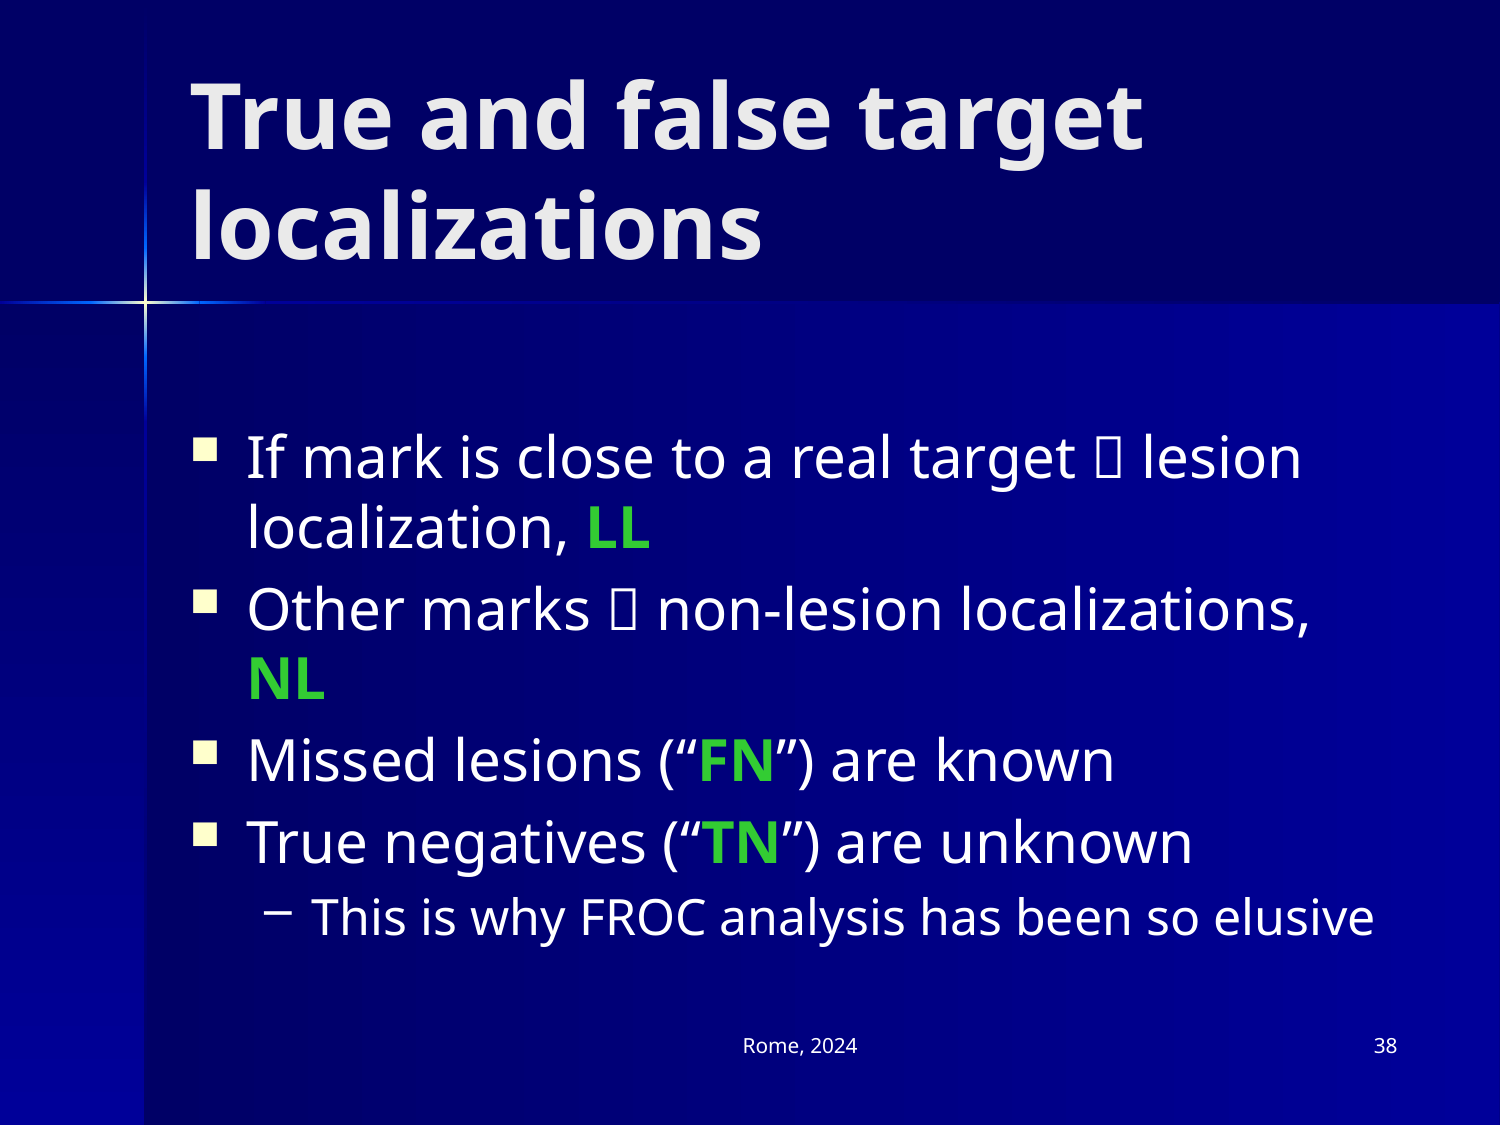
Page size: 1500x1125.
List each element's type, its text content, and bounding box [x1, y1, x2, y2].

list If mark is close to a real target  lesion localization, LL Other marks  non-lesion localizations, NL Missed lesions (“FN”) are known True negatives (“TN”) are unknown This is why FROC analysis has been so elusive [174, 412, 1413, 938]
title True and false target localizations [174, 49, 1413, 286]
slide_number 38 [1099, 1024, 1413, 1101]
footer Rome, 2024 [562, 1024, 1038, 1101]
